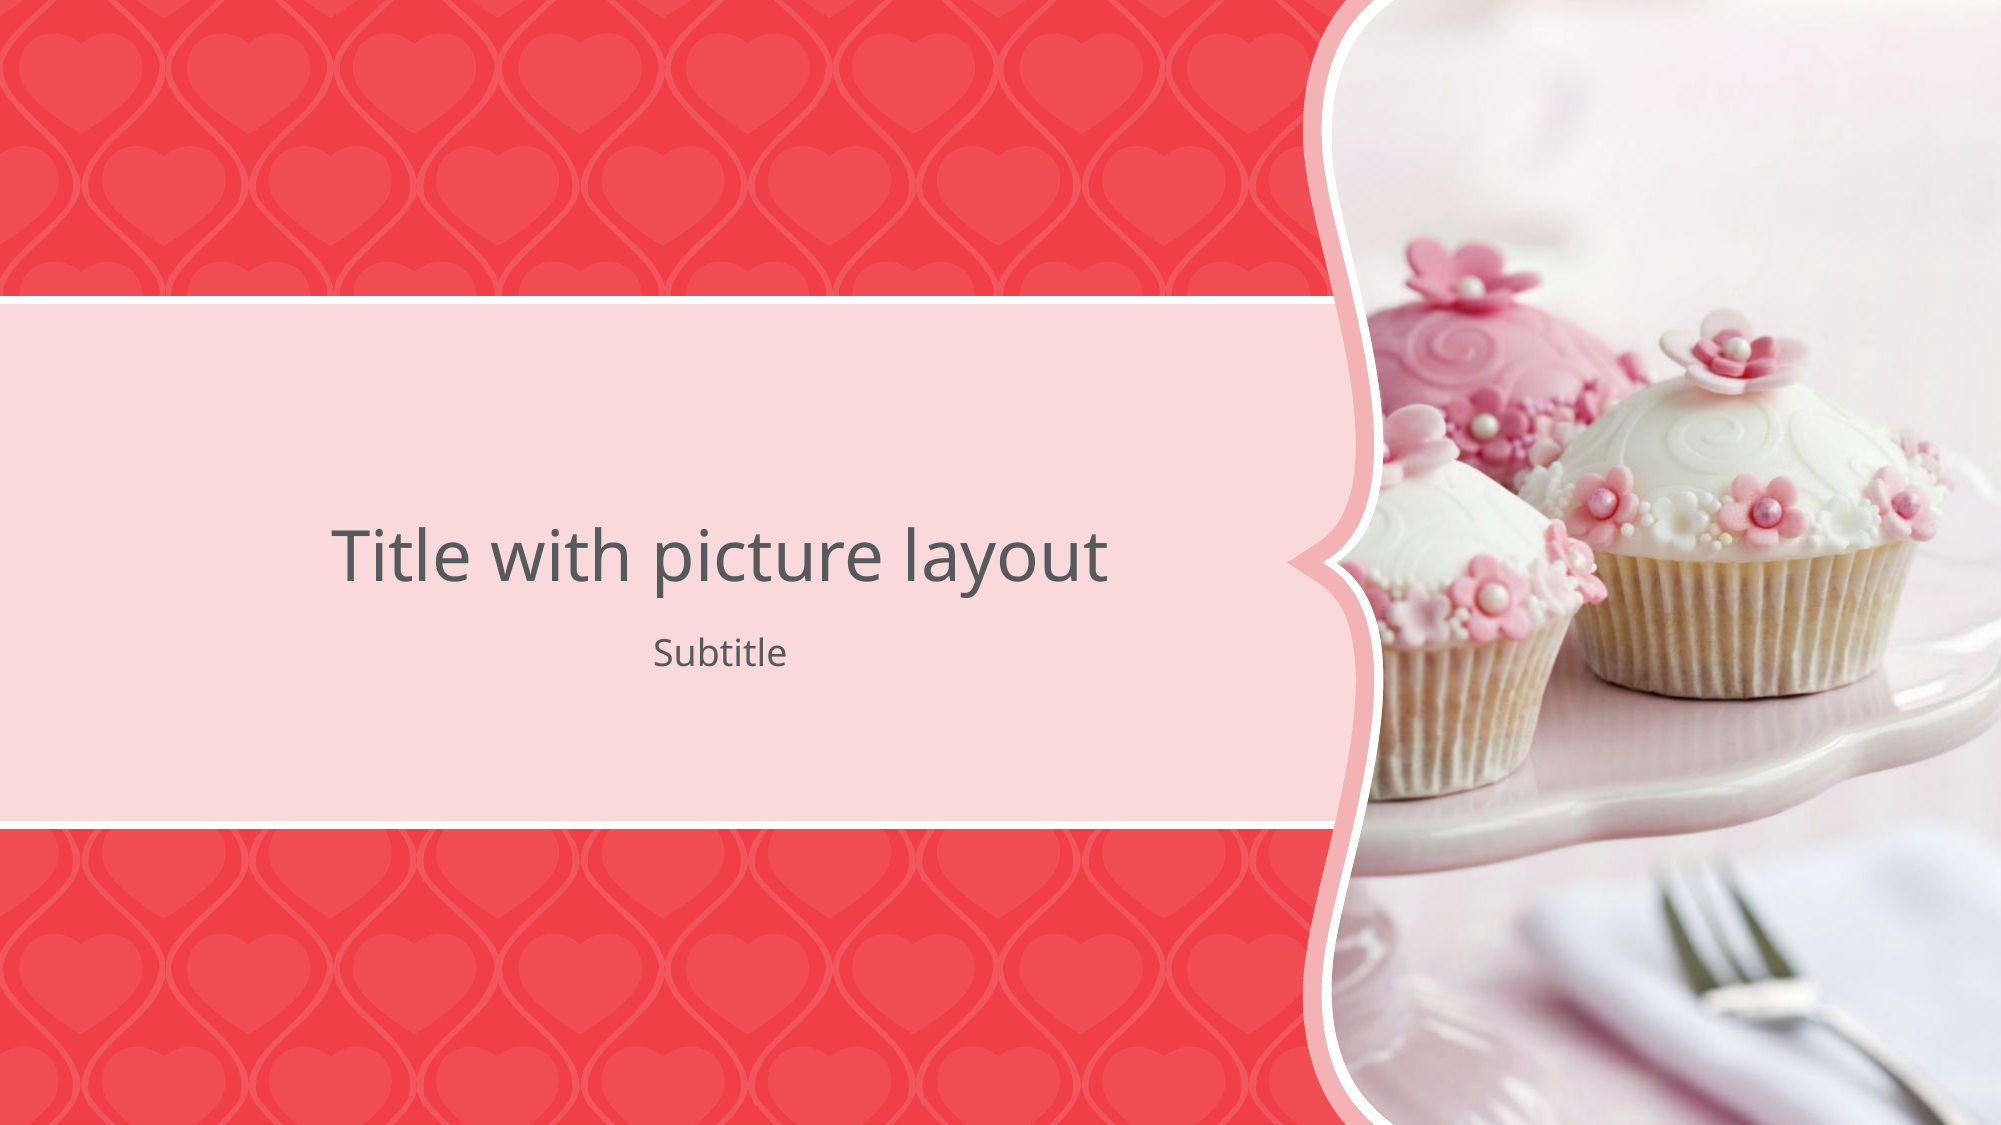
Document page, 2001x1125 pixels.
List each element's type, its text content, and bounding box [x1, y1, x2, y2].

picture [1331, 0, 2001, 1125]
title Title with picture layout [212, 334, 1229, 605]
subtitle Subtitle [212, 626, 1229, 777]
